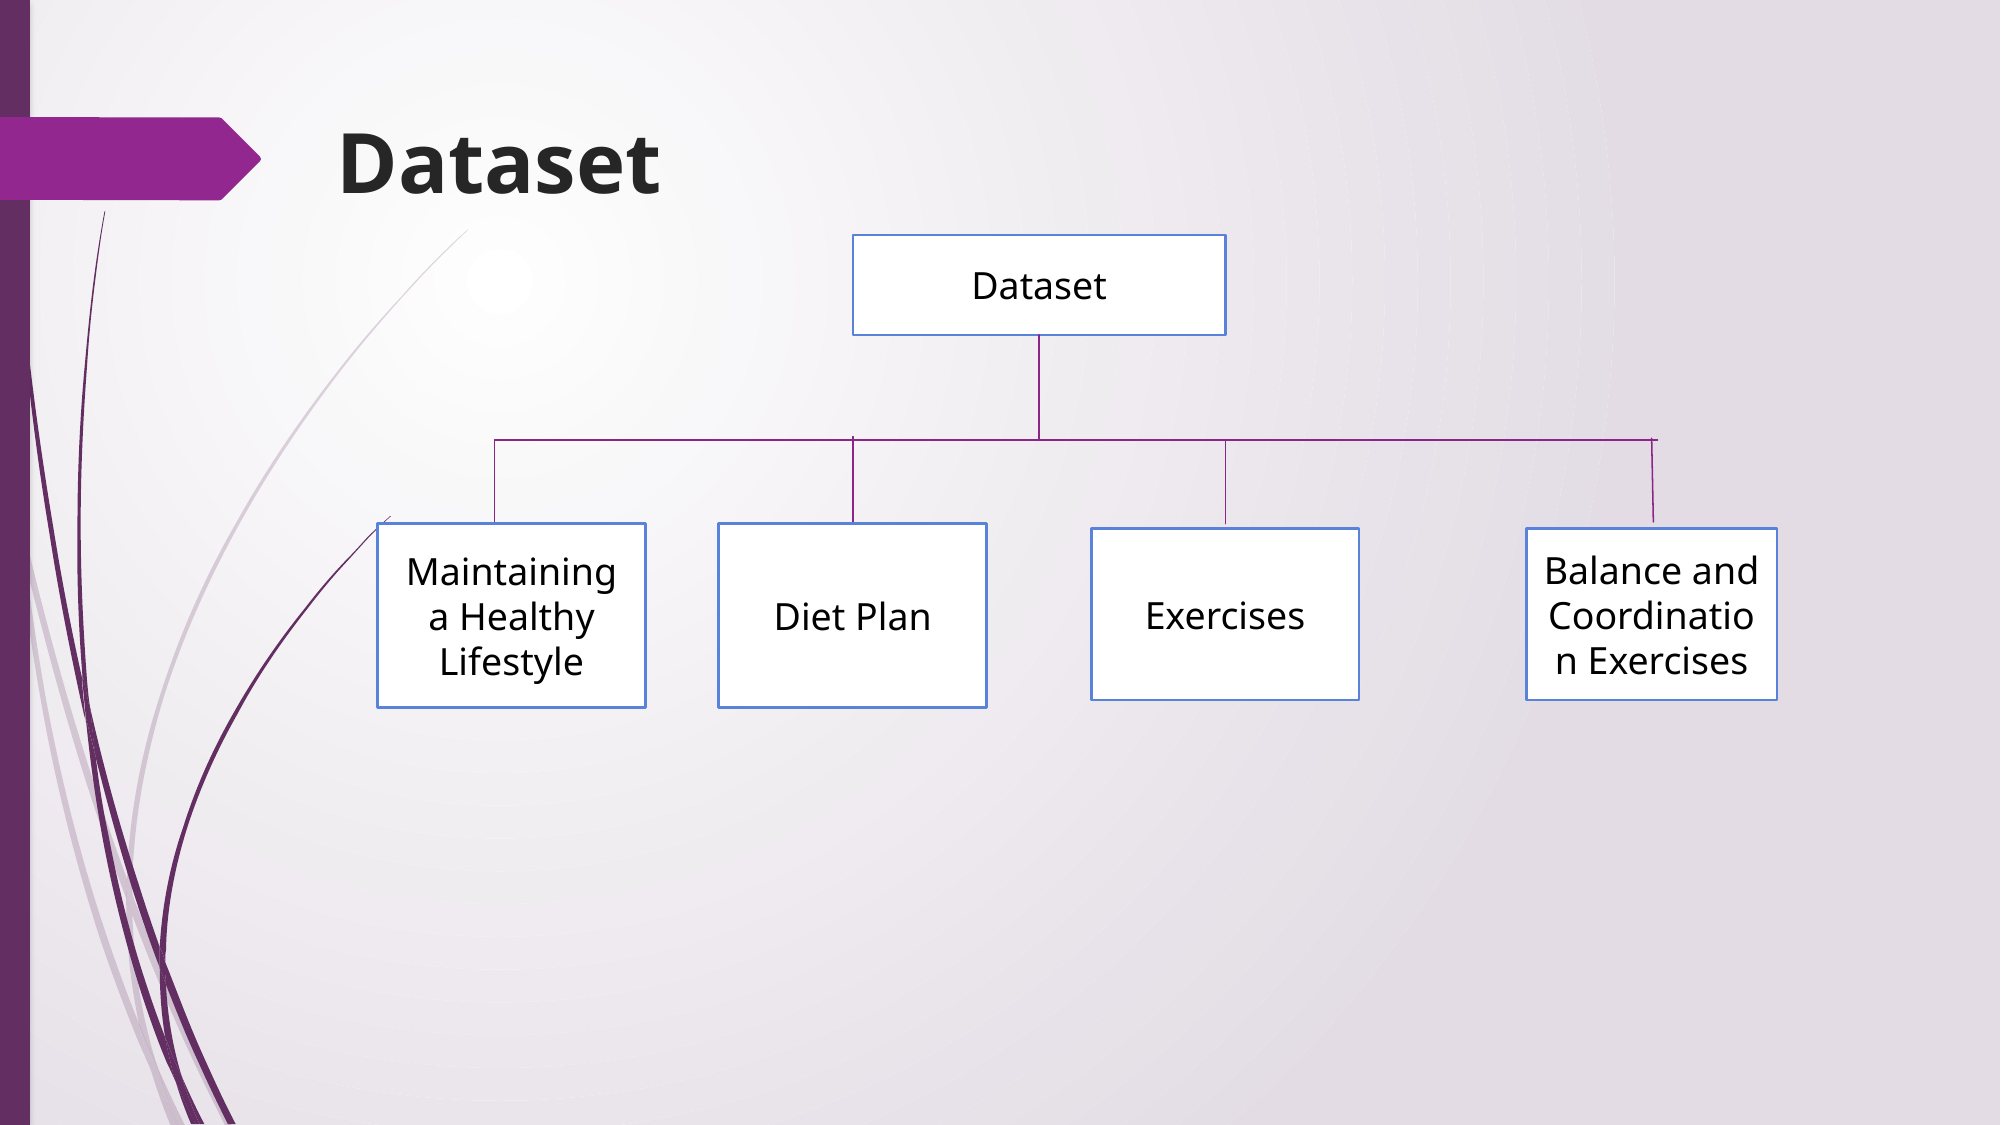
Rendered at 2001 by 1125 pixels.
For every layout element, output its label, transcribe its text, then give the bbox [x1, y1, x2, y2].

text_box Diet Plan [717, 522, 988, 709]
text_box Exercises [1090, 527, 1360, 701]
text_box Balance and Coordination Exercises [1525, 527, 1778, 701]
title Dataset [321, 102, 1888, 313]
text_box Dataset [852, 234, 1227, 336]
text_box Maintaining a Healthy Lifestyle [376, 522, 647, 709]
list [252, 270, 1819, 1000]
